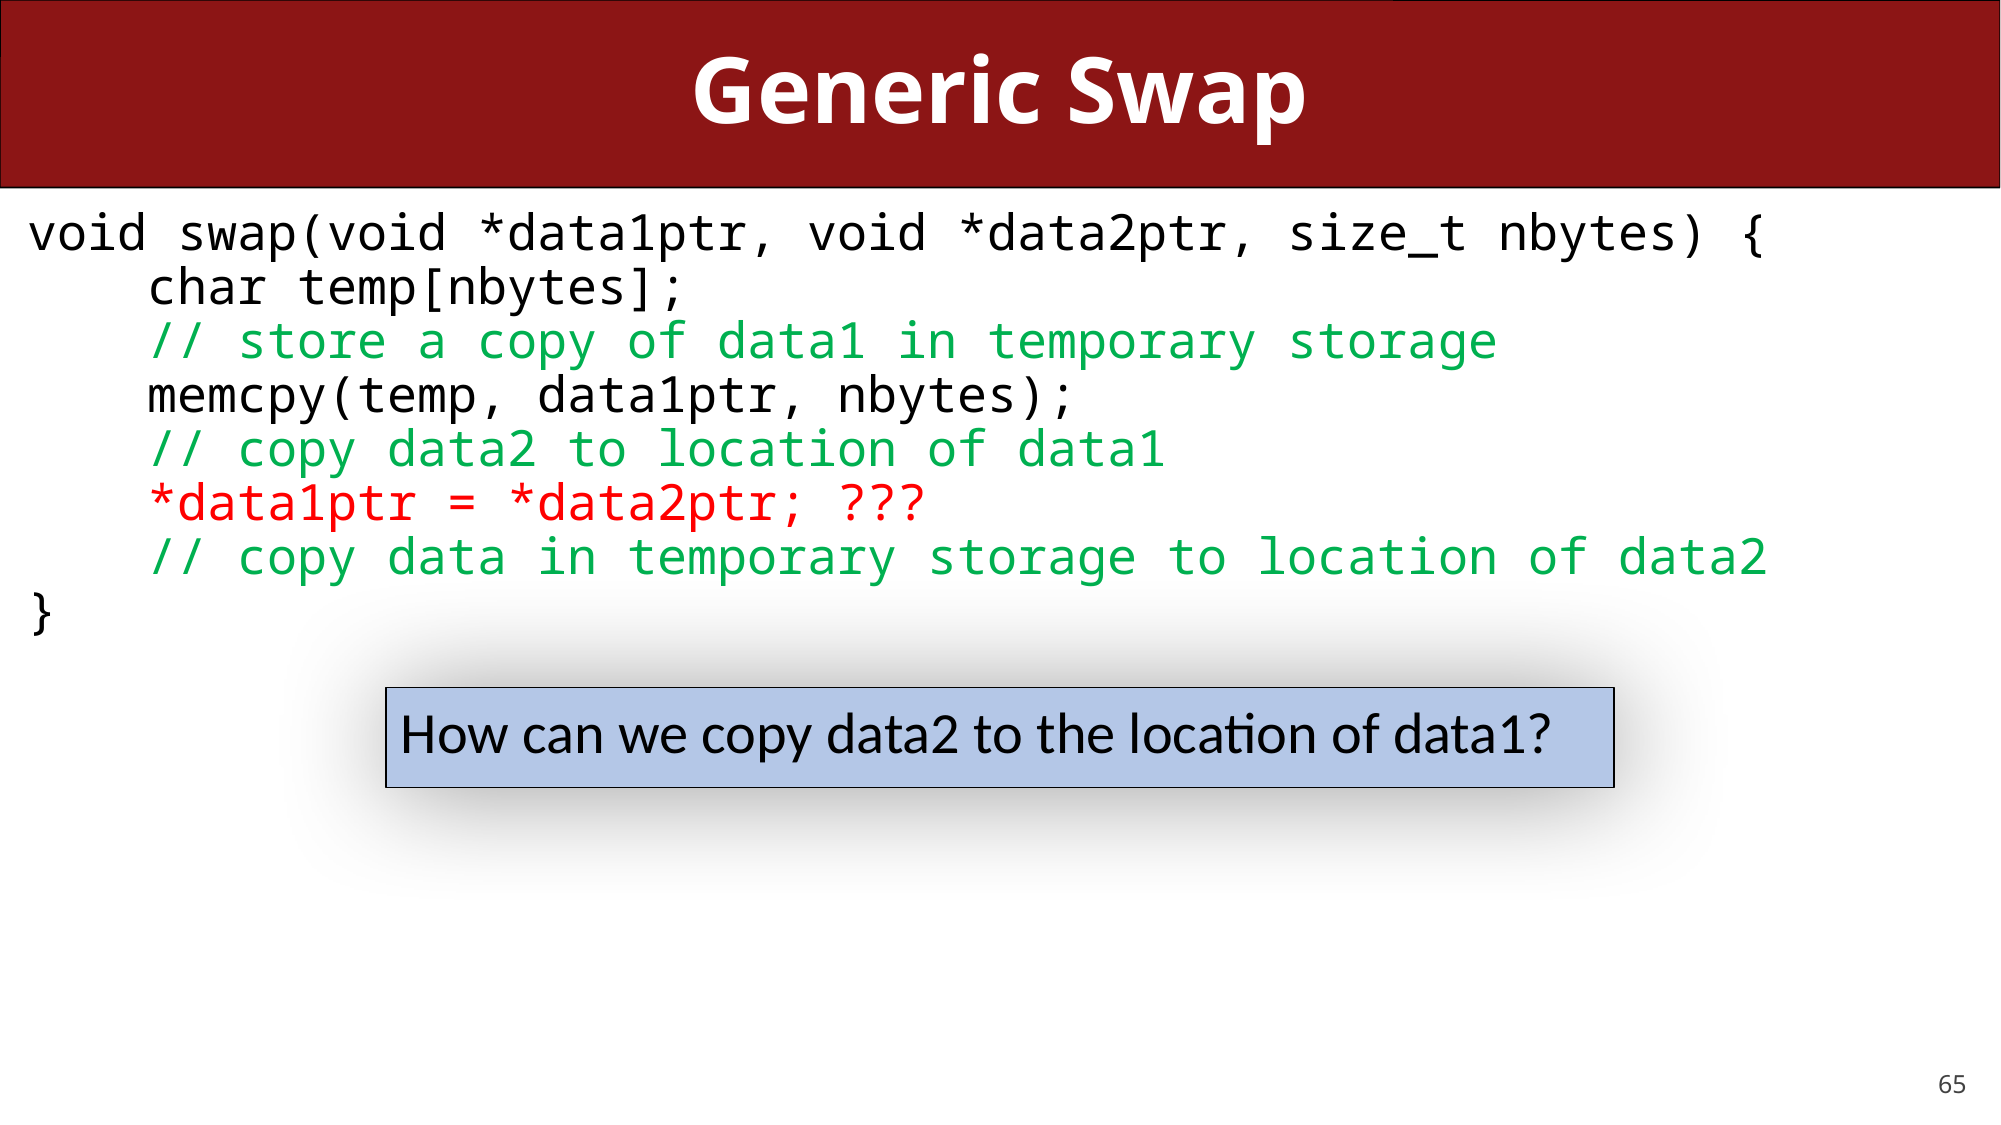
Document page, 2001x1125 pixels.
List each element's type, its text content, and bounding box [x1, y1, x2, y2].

text_box How can we copy data2 to the location of data1? [385, 687, 1614, 788]
list void swap(void *data1ptr, void *data2ptr, size_t nbytes) { char temp[nbytes]; // store a copy of data1 in temporary storage memcpy(temp, data1ptr, nbytes); // copy data2 to location of data1 *data1ptr = *data2ptr; ??? // copy data in temporary storage to location of data2 } [12, 200, 1863, 713]
title Generic Swap [75, 0, 1925, 188]
